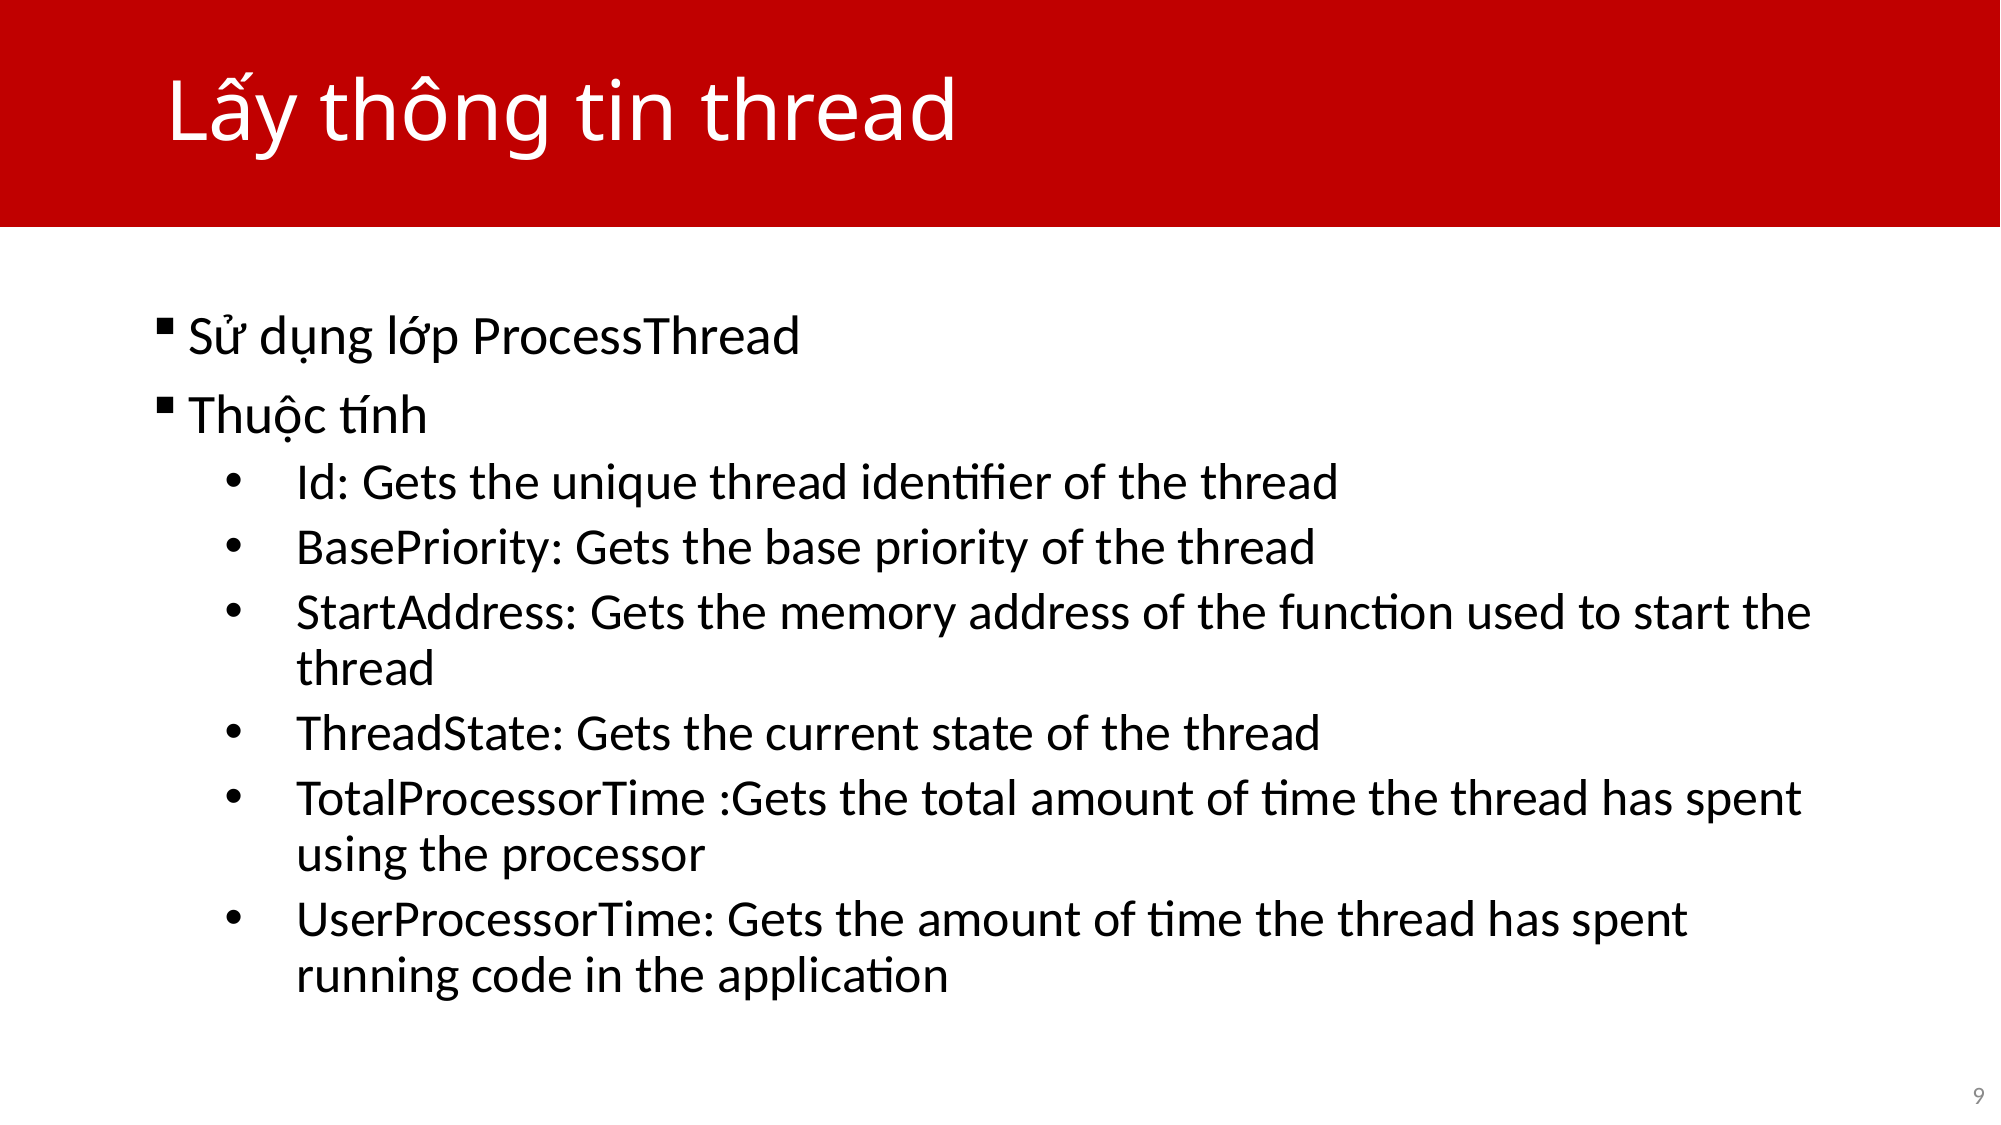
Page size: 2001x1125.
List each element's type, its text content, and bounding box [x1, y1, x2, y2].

slide_number 9 [1550, 1065, 2000, 1125]
list Sử dụng lớp ProcessThread Thuộc tính Id: Gets the unique thread identifier of the thread BasePriority: Gets the base priority of the thread StartAddress: Gets the memory address of the function used to start the thread ThreadState: Gets the current state of the thread TotalProcessorTime :Gets the total amount of time the thread has spent using the processor UserProcessorTime: Gets the amount of time the thread has spent running code in the application [137, 299, 1863, 1014]
title Lấy thông tin thread [0, 0, 2000, 227]
